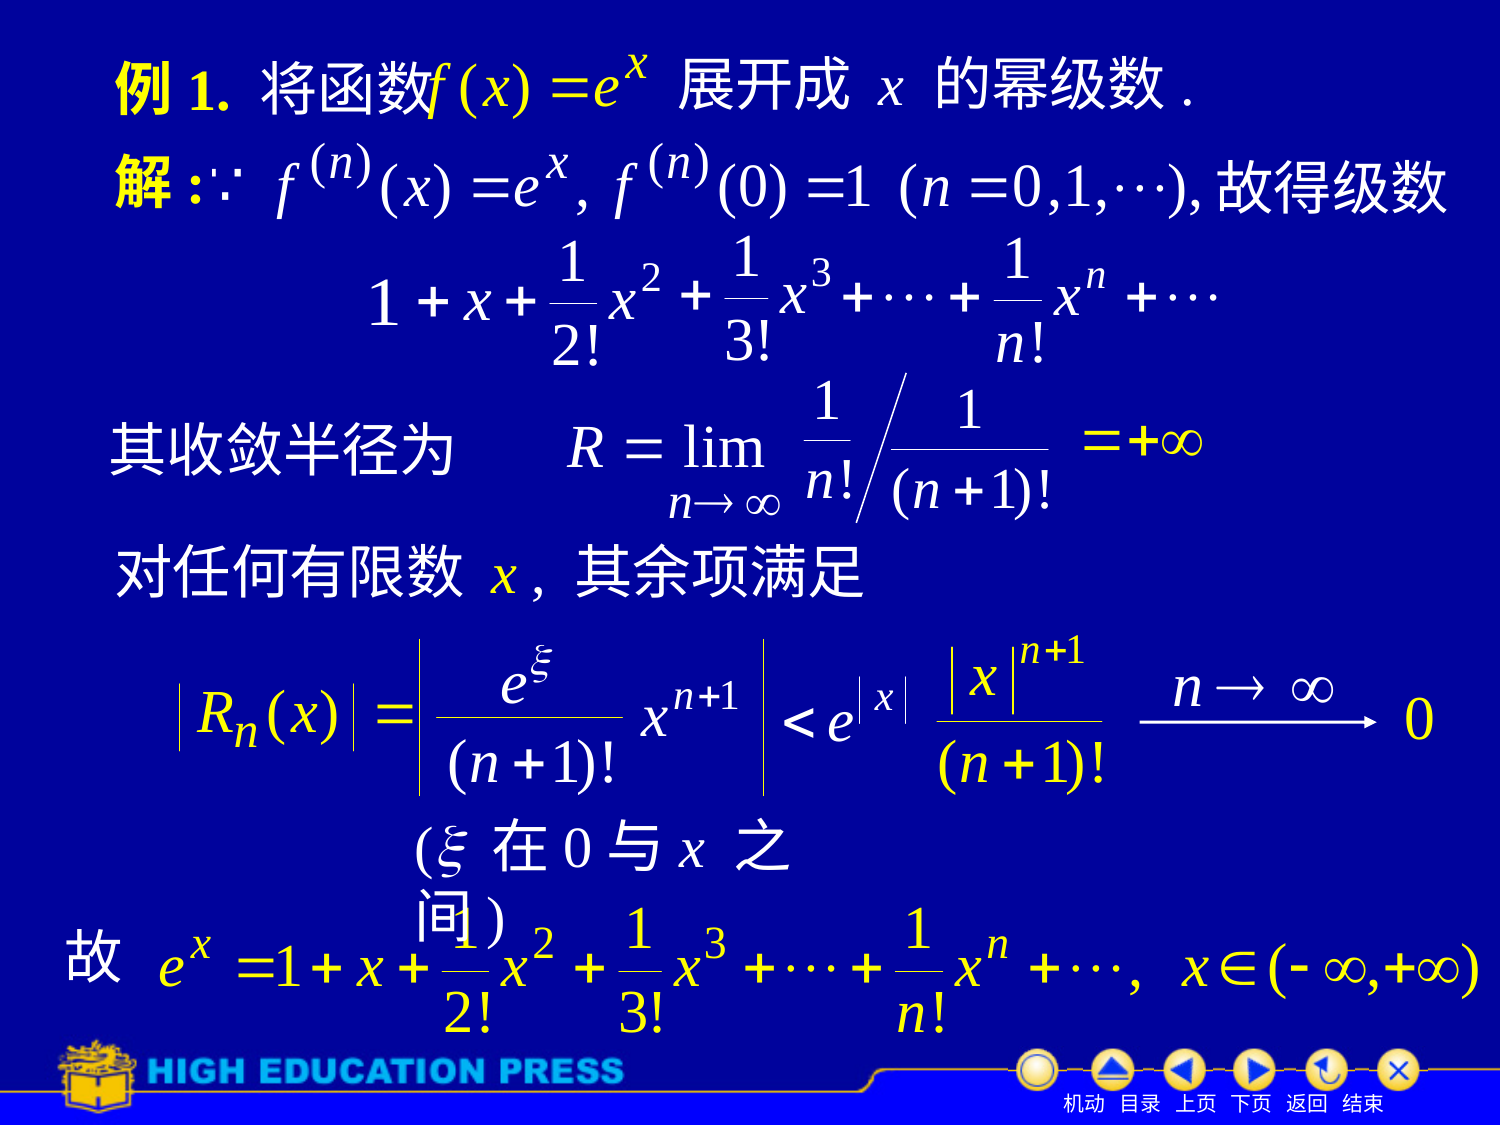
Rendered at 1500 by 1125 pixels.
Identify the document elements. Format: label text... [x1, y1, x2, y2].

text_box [1401, 692, 1438, 745]
text_box 故得级数 [1201, 143, 1477, 229]
picture [0, 0, 1500, 1125]
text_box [562, 414, 784, 523]
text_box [778, 671, 910, 747]
text_box 其收敛半径为 [93, 406, 482, 491]
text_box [1169, 669, 1335, 712]
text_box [174, 633, 769, 799]
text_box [497, 637, 557, 709]
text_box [599, 134, 1205, 224]
text_box [1139, 715, 1377, 729]
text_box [635, 670, 738, 742]
text_box 机动 目录 上页 下页 返回 结束 [1049, 1082, 1404, 1123]
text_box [499, 230, 665, 383]
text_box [212, 134, 592, 224]
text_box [799, 370, 854, 516]
text_box ( 在0与x 之间) [399, 802, 888, 897]
title 例1. 将函数 [99, 37, 488, 137]
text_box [932, 627, 1106, 800]
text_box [1175, 937, 1483, 1005]
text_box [156, 897, 1145, 1050]
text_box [412, 283, 494, 325]
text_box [445, 733, 615, 800]
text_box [362, 262, 400, 333]
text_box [837, 227, 1223, 380]
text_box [674, 224, 832, 378]
text_box 对任何有限数 x , 其余项满足 [99, 527, 888, 613]
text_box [887, 380, 1052, 525]
text_box 故 [50, 912, 156, 998]
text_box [412, 34, 650, 124]
text_box 展开成 x 的幂级数. [662, 39, 1425, 125]
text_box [1074, 422, 1207, 463]
text_box 解: [99, 137, 212, 223]
